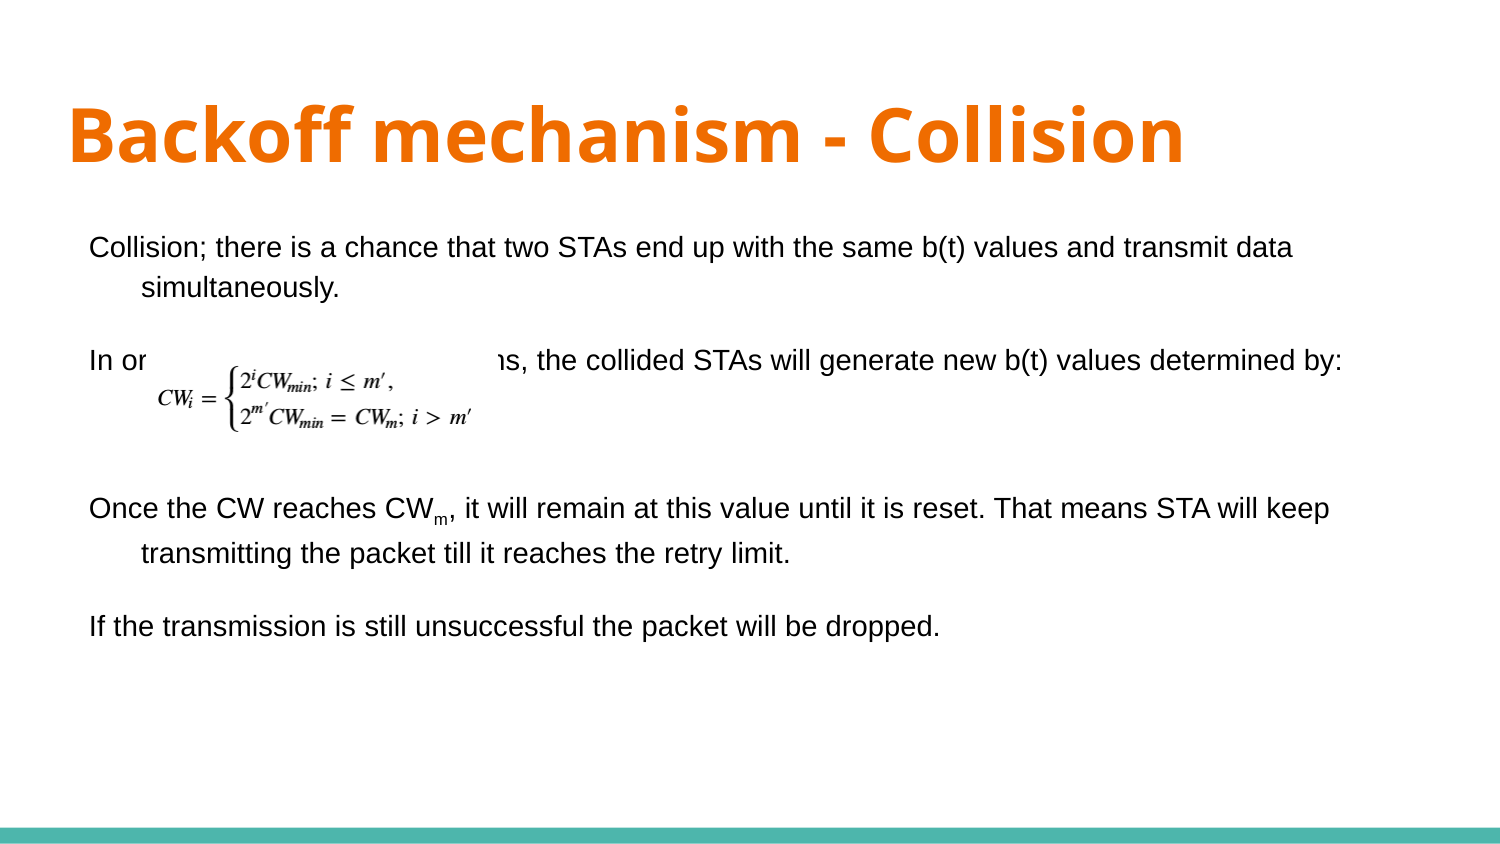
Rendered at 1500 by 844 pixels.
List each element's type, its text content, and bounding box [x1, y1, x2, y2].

picture [145, 340, 498, 448]
title Backoff mechanism - Collision [51, 72, 1449, 189]
list Collision; there is a chance that two STAs end up with the same b(t) values and transmit data simultaneously. In order to avoid further collisions, the collided STAs will generate new b(t) values determined by: Once the CW reaches CWm, it will remain at this value until it is reset. That means STA will keep transmitting the packet till it reaches the retry limit. If the transmission is still unsuccessful the packet will be dropped. [51, 207, 1449, 750]
